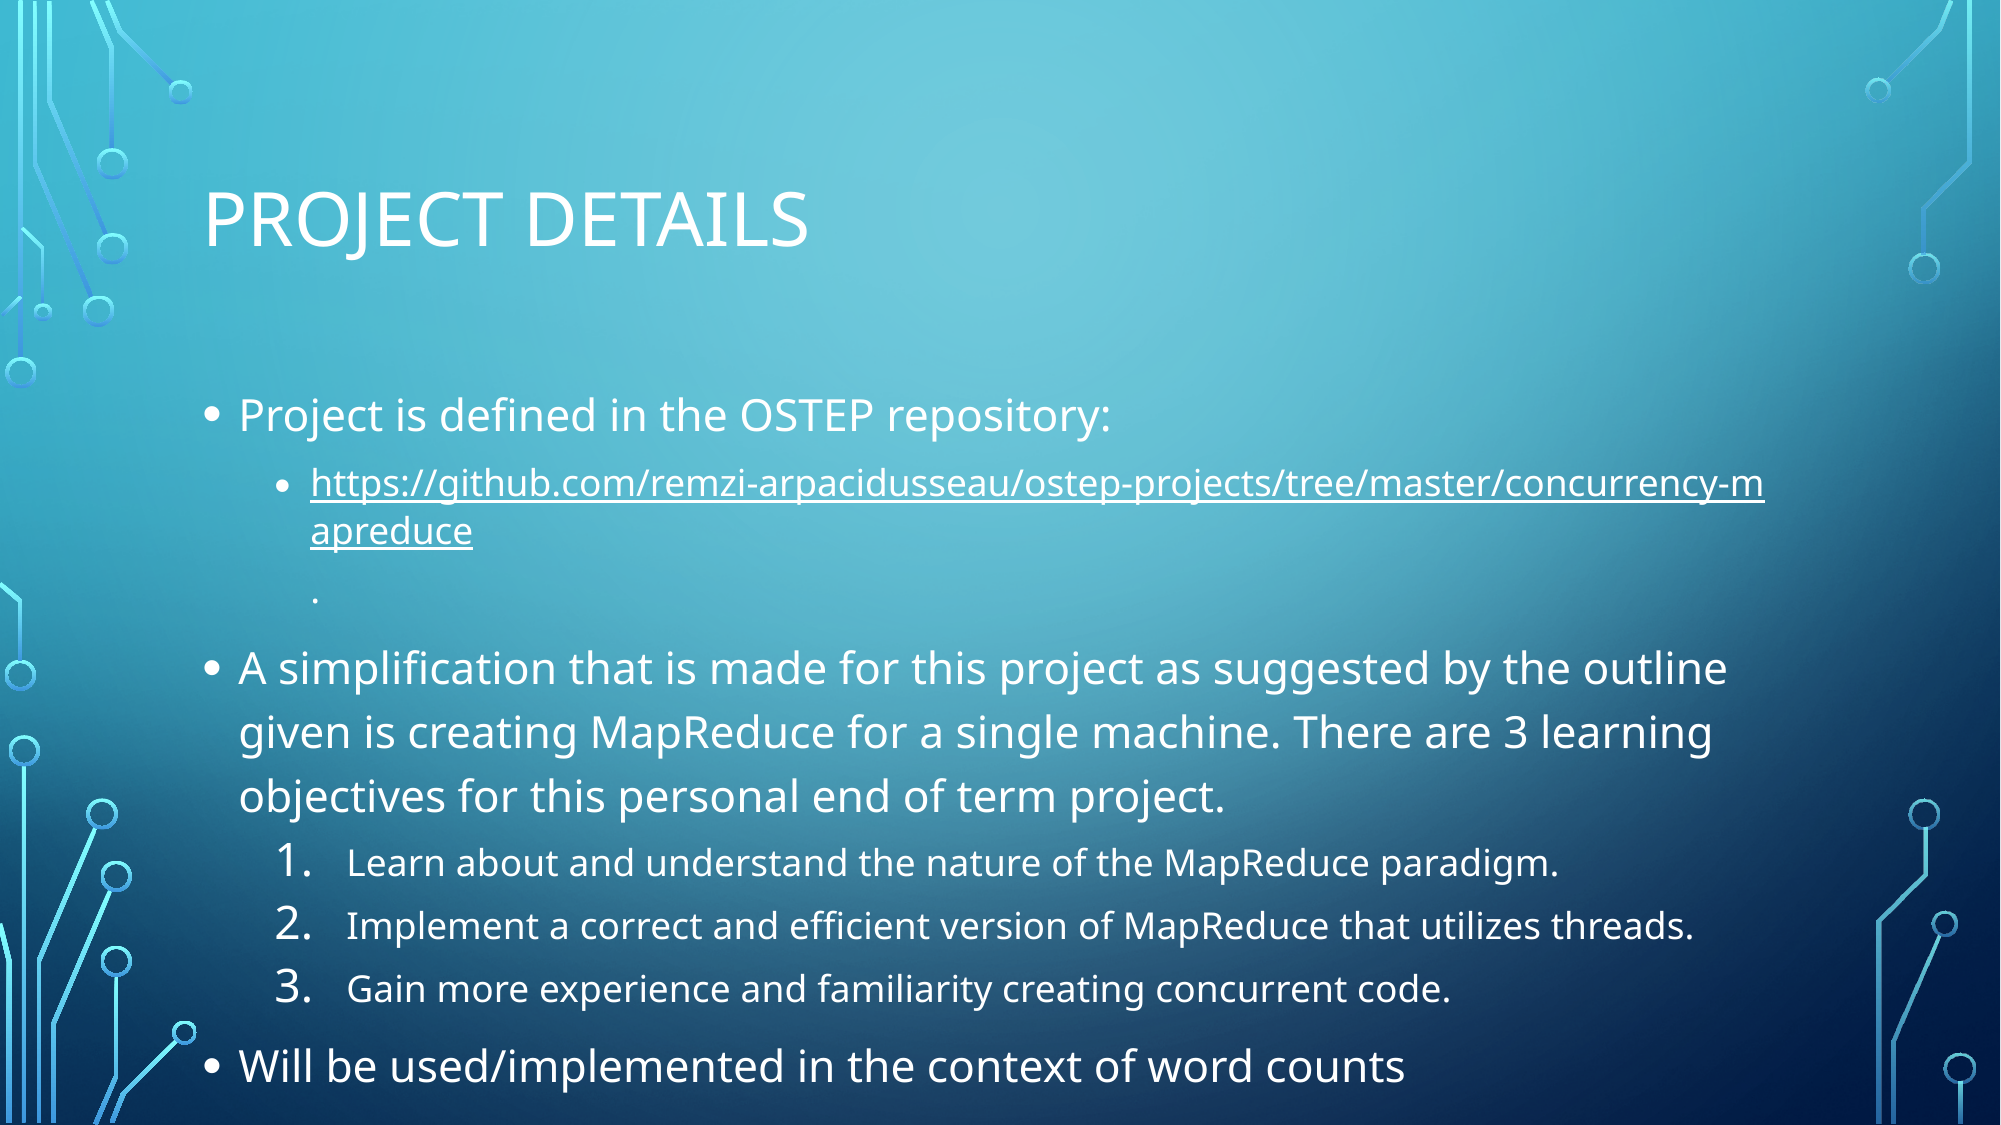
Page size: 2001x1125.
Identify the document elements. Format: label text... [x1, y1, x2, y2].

title Project Details [187, 101, 1813, 344]
list Project is defined in the OSTEP repository: https://github.com/remzi-arpacidusseau/ostep-projects/tree/master/concurrency-mapreduce. A simplification that is made for this project as suggested by the outline given is creating MapReduce for a single machine. There are 3 learning objectives for this personal end of term project. Learn about and understand the nature of the MapReduce paradigm. Implement a correct and efficient version of MapReduce that utilizes threads. Gain more experience and familiarity creating concurrent code. Will be used/implemented in the context of word counts [187, 369, 1813, 1058]
